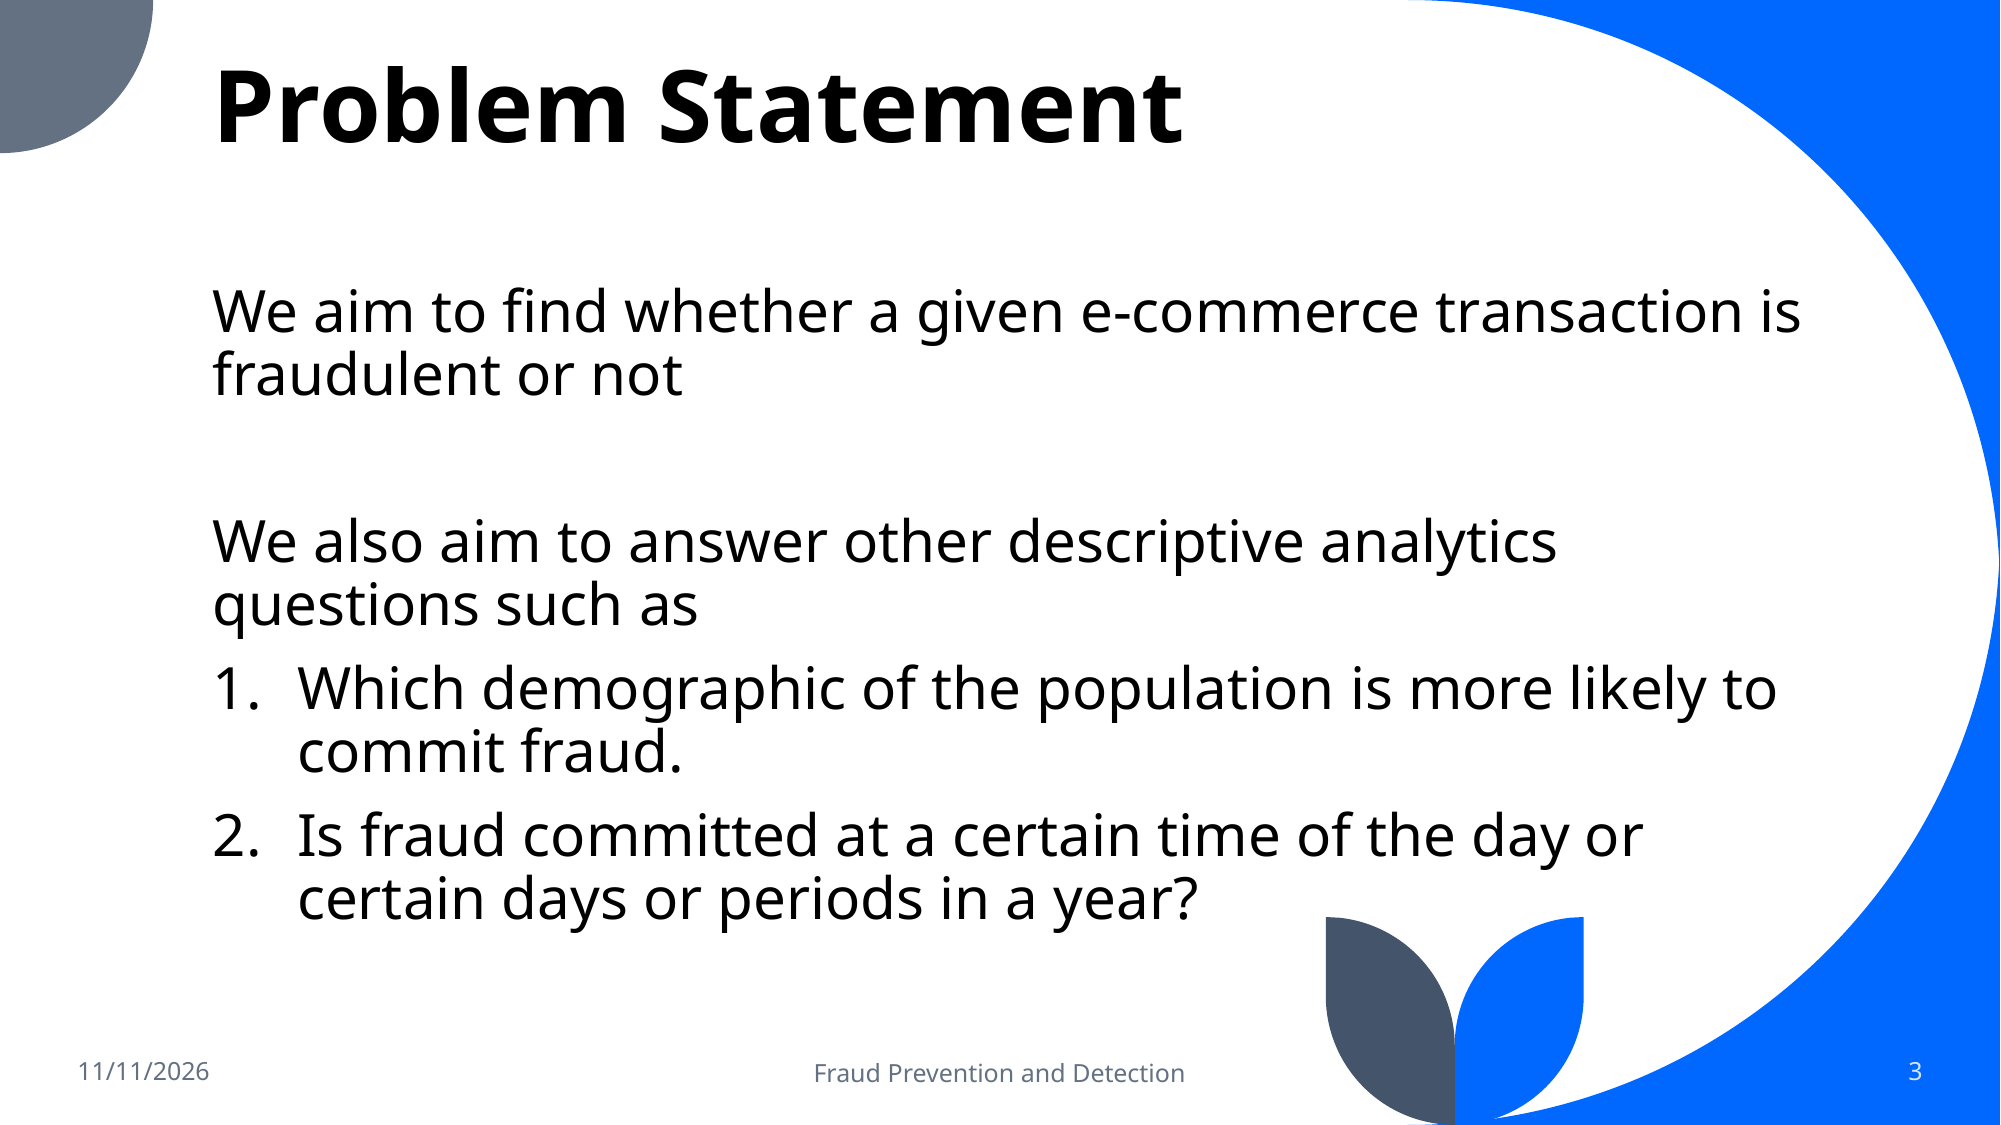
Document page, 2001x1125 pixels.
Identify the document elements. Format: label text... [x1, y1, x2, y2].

footer Fraud Prevention and Detection [662, 1042, 1338, 1103]
title Problem Statement [197, 62, 1803, 172]
slide_number 3 [1665, 1042, 1938, 1103]
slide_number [62, 1042, 513, 1103]
list We aim to find whether a given e-commerce transaction is fraudulent or not We also aim to answer other descriptive analytics questions such as Which demographic of the population is more likely to commit fraud. Is fraud committed at a certain time of the day or certain days or periods in a year? [197, 274, 1836, 851]
